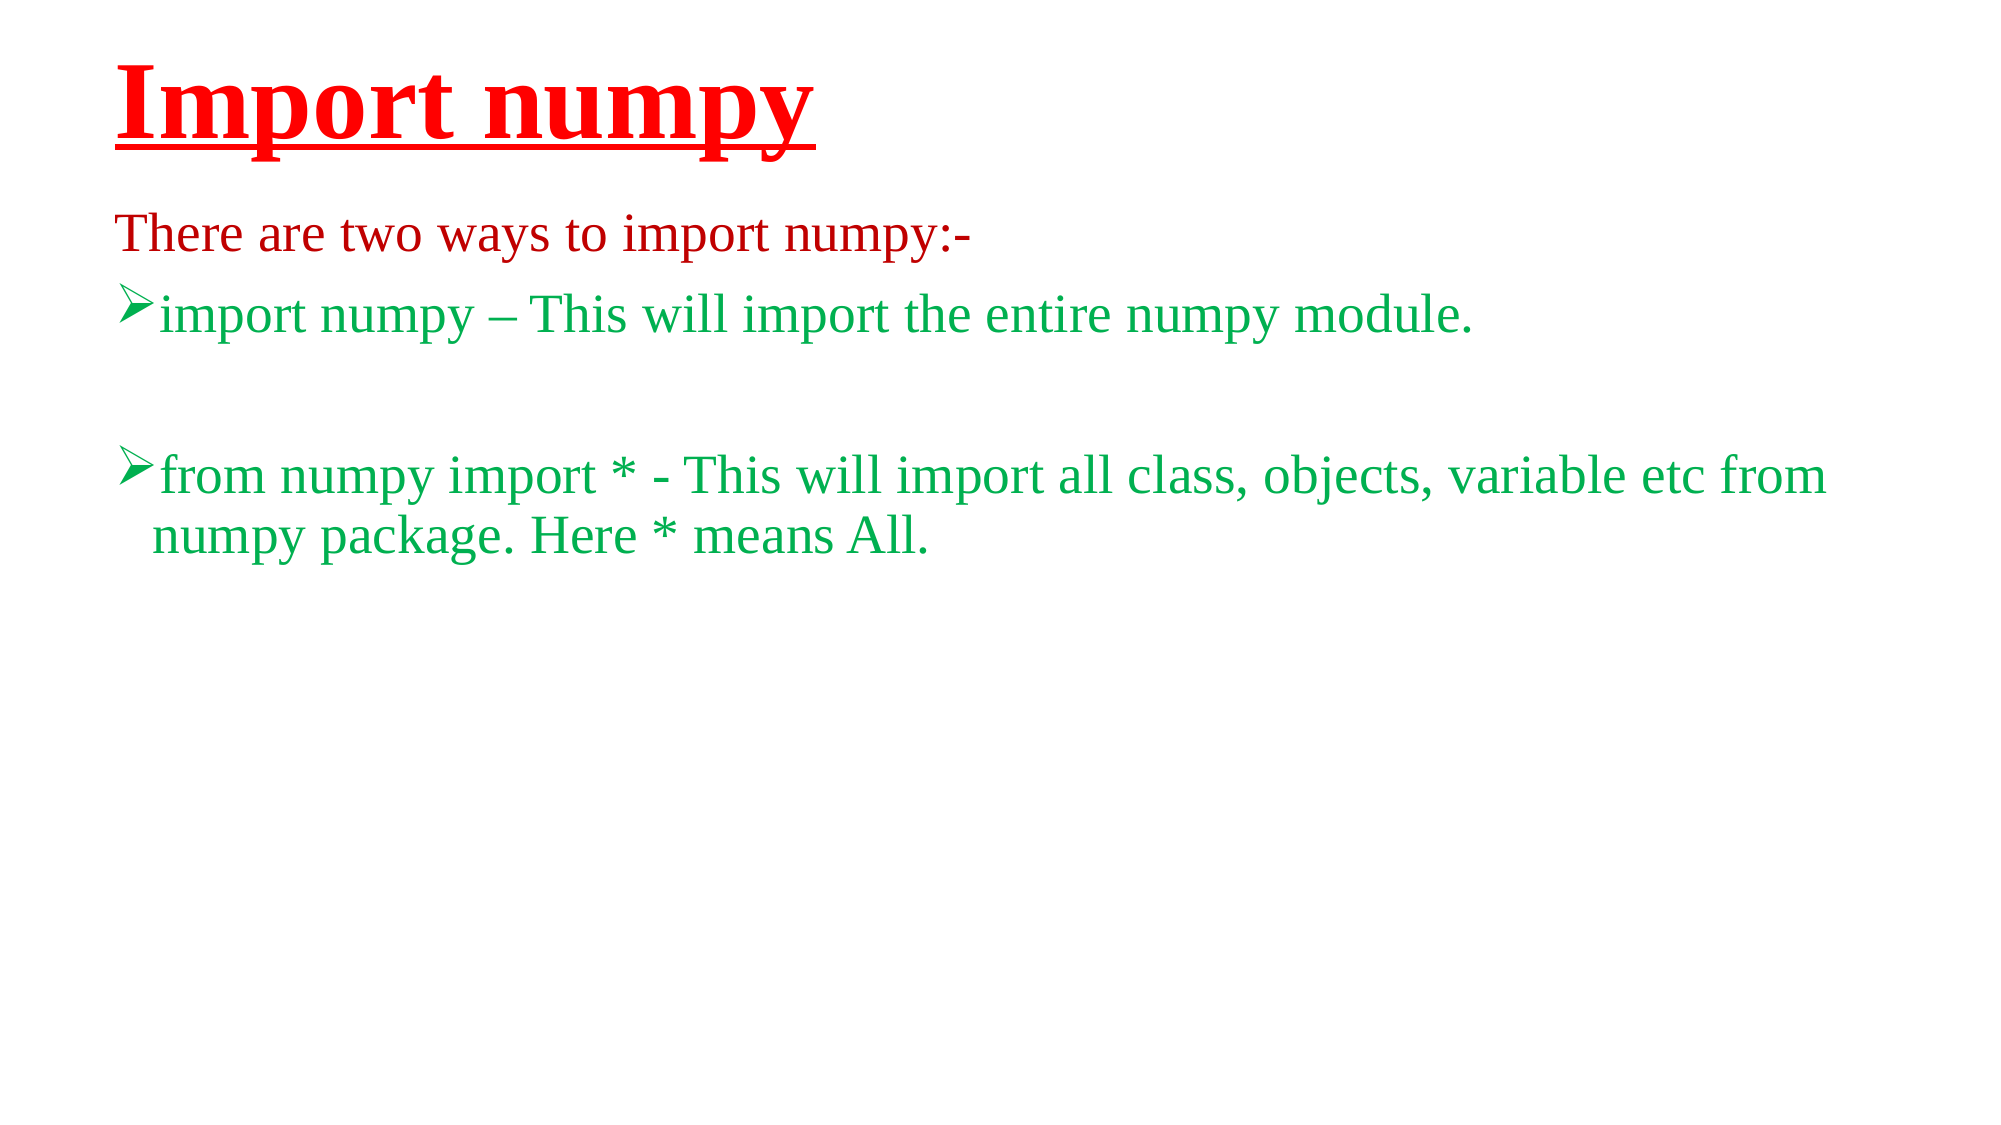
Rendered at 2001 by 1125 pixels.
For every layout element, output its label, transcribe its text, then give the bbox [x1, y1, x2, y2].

list There are two ways to import numpy:- import numpy – This will import the entire numpy module. from numpy import * - This will import all class, objects, variable etc from numpy package. Here * means All. [99, 195, 1900, 939]
title Import numpy [99, 8, 1900, 195]
